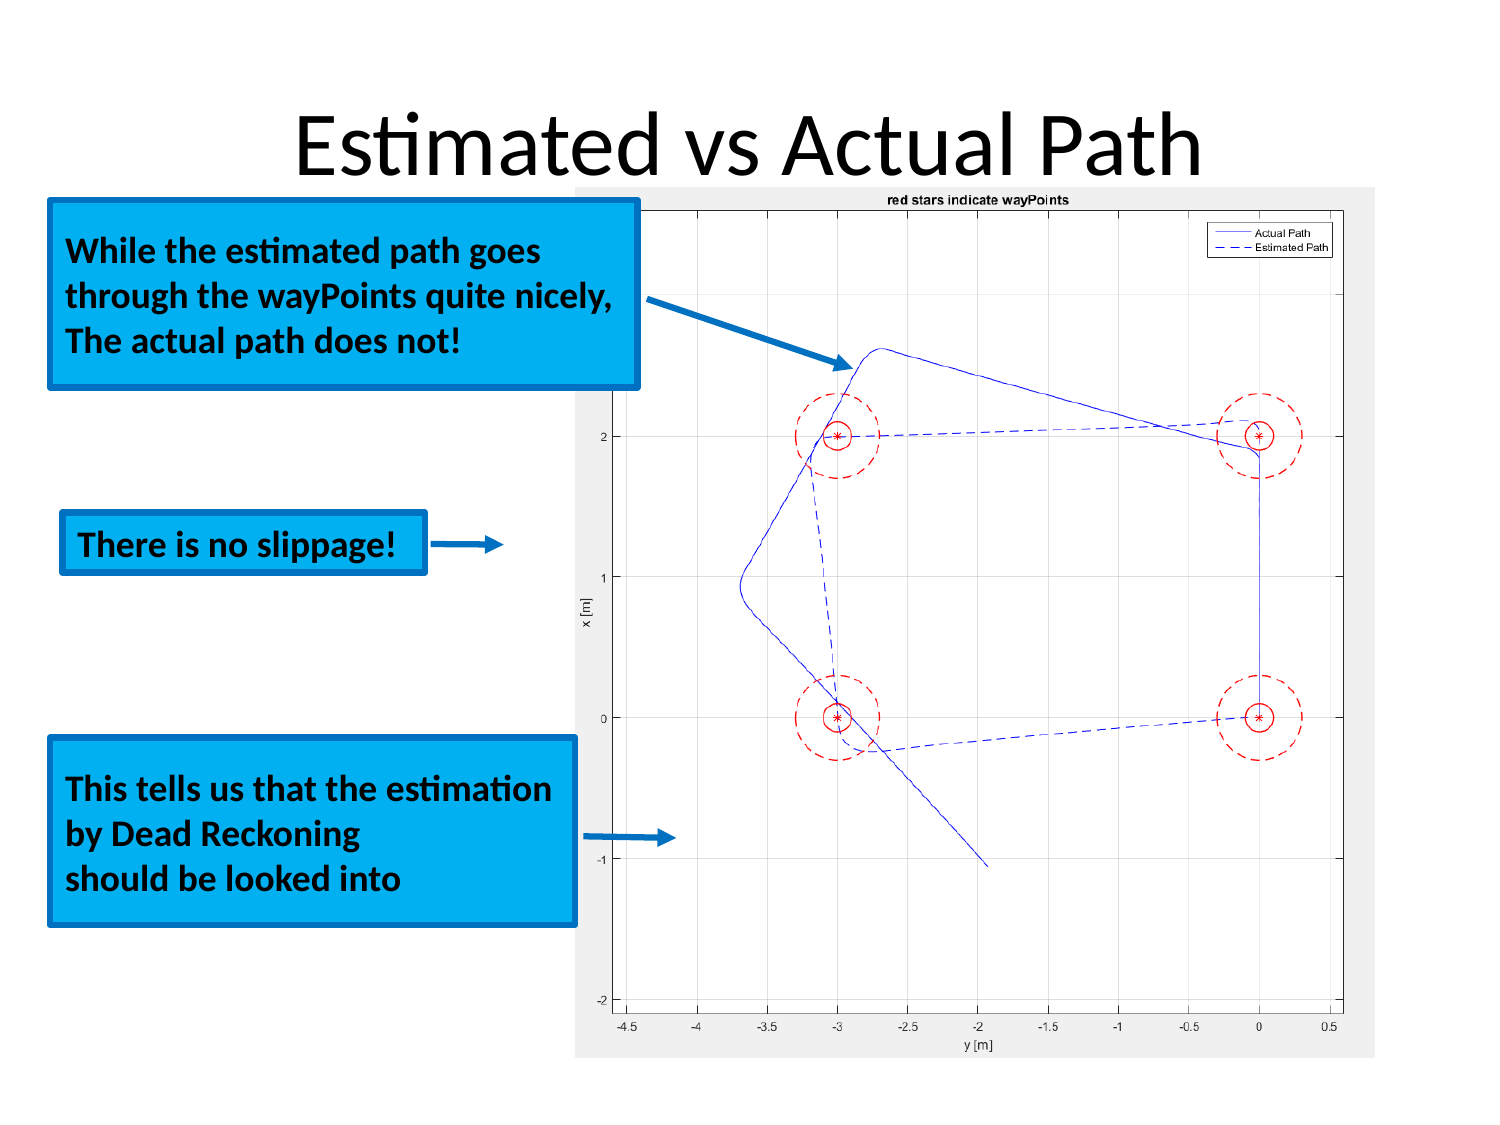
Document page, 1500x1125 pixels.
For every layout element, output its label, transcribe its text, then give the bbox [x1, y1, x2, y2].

picture [574, 187, 1376, 1058]
text_box This tells us that the estimation by Dead Reckoning should be looked into [49, 737, 569, 925]
title Estimated vs Actual Path [75, 45, 1425, 233]
text_box There is no slippage! [430, 538, 504, 551]
text_box While the estimated path goes through the wayPoints quite nicely, The actual path does not! [49, 200, 569, 388]
text_box There is no slippage! [62, 512, 425, 573]
picture [590, 291, 599, 313]
